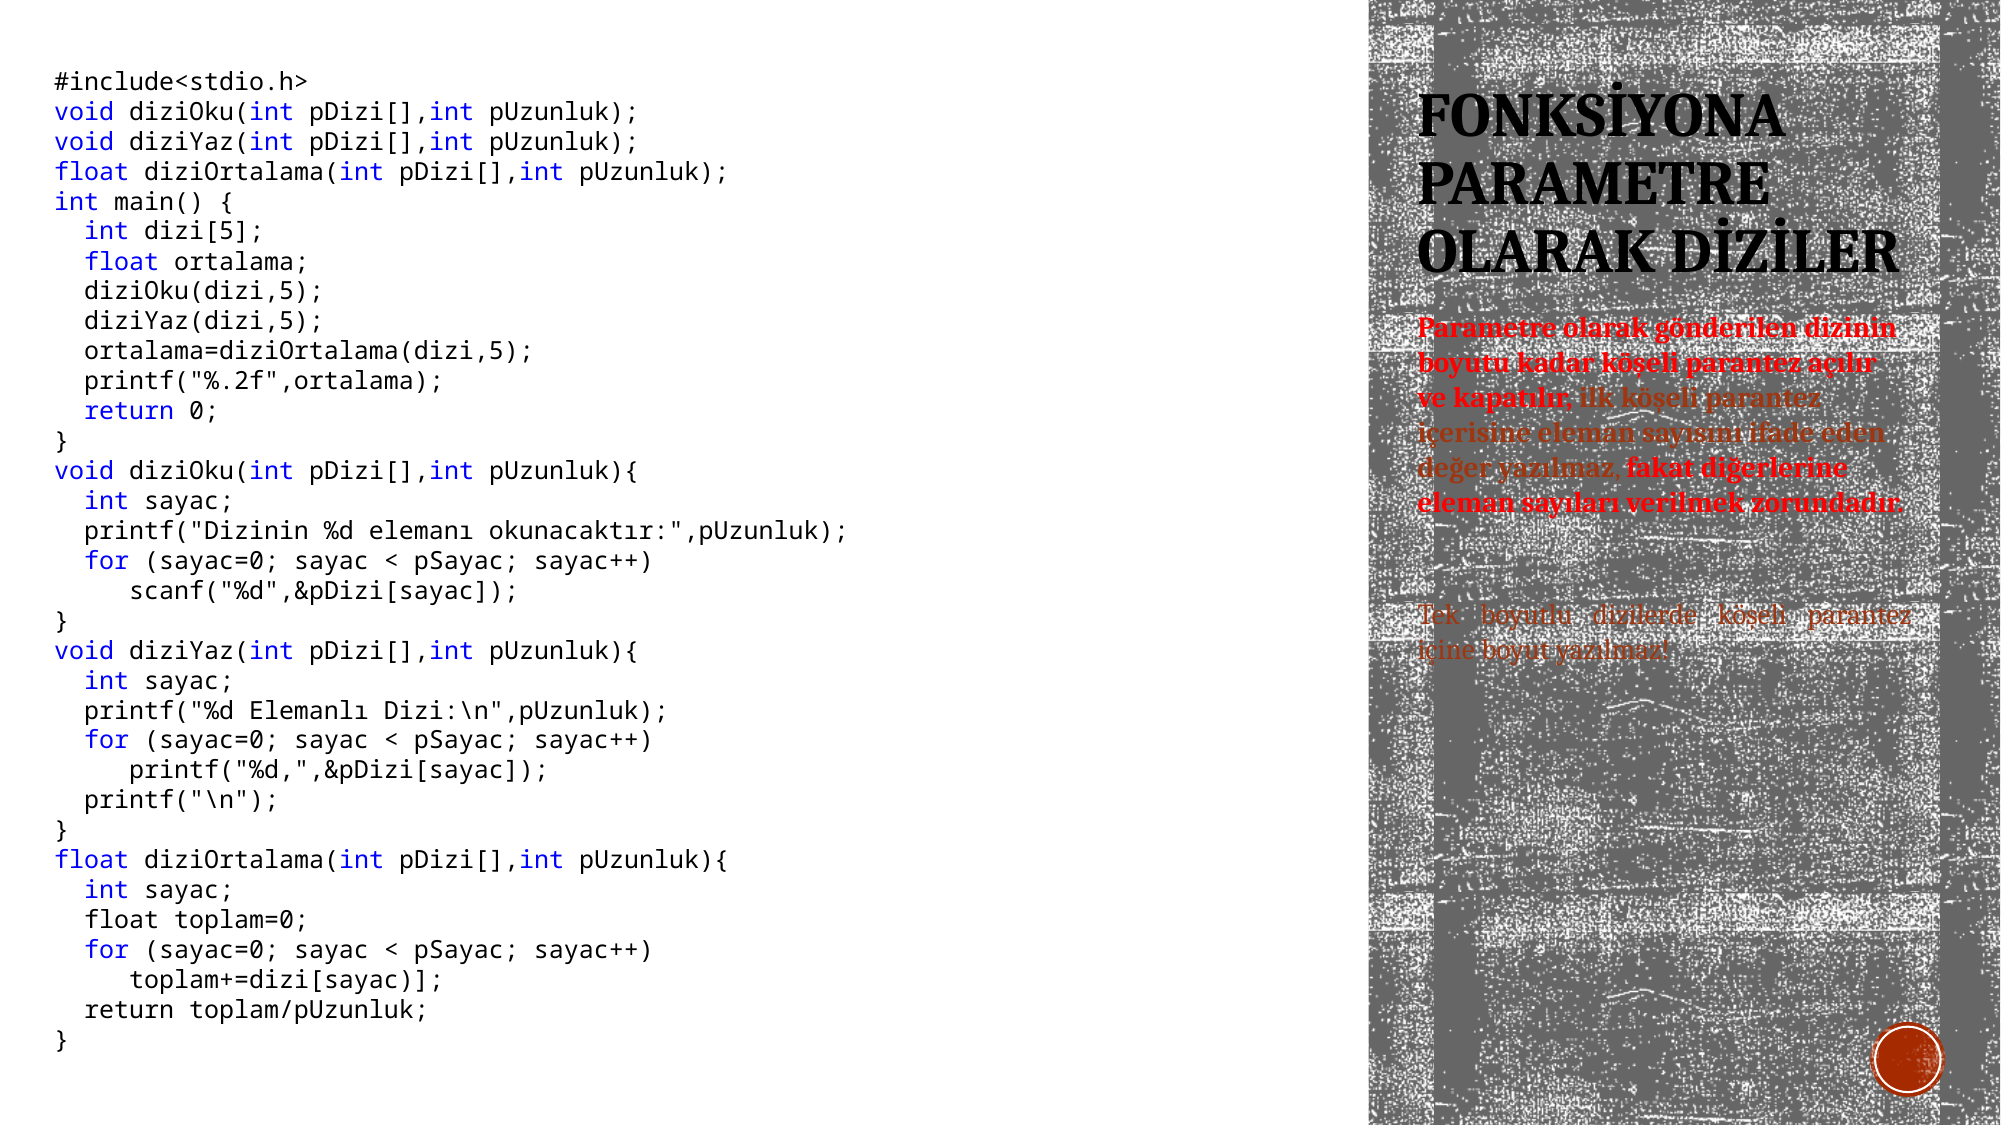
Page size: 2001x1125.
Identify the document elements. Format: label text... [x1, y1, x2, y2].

title FONKSİYONA PARAMETRE OLARAK DİZİLER [1402, 57, 1928, 294]
list #include<stdio.h> void diziOku(int pDizi[],int pUzunluk); void diziYaz(int pDizi[],int pUzunluk); float diziOrtalama(int pDizi[],int pUzunluk); int main() { int dizi[5]; float ortalama; diziOku(dizi,5); diziYaz(dizi,5); ortalama=diziOrtalama(dizi,5); printf("%.2f",ortalama); return 0; } void diziOku(int pDizi[],int pUzunluk){ int sayac; printf("Dizinin %d elemanı okunacaktır:",pUzunluk); for (sayac=0; sayac < pSayac; sayac++) scanf("%d",&pDizi[sayac]); } void diziYaz(int pDizi[],int pUzunluk){ int sayac; printf("%d Elemanlı Dizi:\n",pUzunluk); for (sayac=0; sayac < pSayac; sayac++) printf("%d,",&pDizi[sayac]); printf("\n"); } float diziOrtalama(int pDizi[],int pUzunluk){ int sayac; float toplam=0; for (sayac=0; sayac < pSayac; sayac++) toplam+=dizi[sayac)]; return toplam/pUzunluk; } [39, 57, 1324, 1014]
list Parametre olarak gönderilen dizinin boyutu kadar köşeli parantez açılır ve kapatılır, ilk köşeli parantez içerisine eleman sayısını ifade eden değer yazılmaz, fakat diğerlerine eleman sayıları verilmek zorundadır. Tek boyutlu dizilerde köşeli parantez içine boyut yazılmaz! [1402, 300, 1928, 1014]
